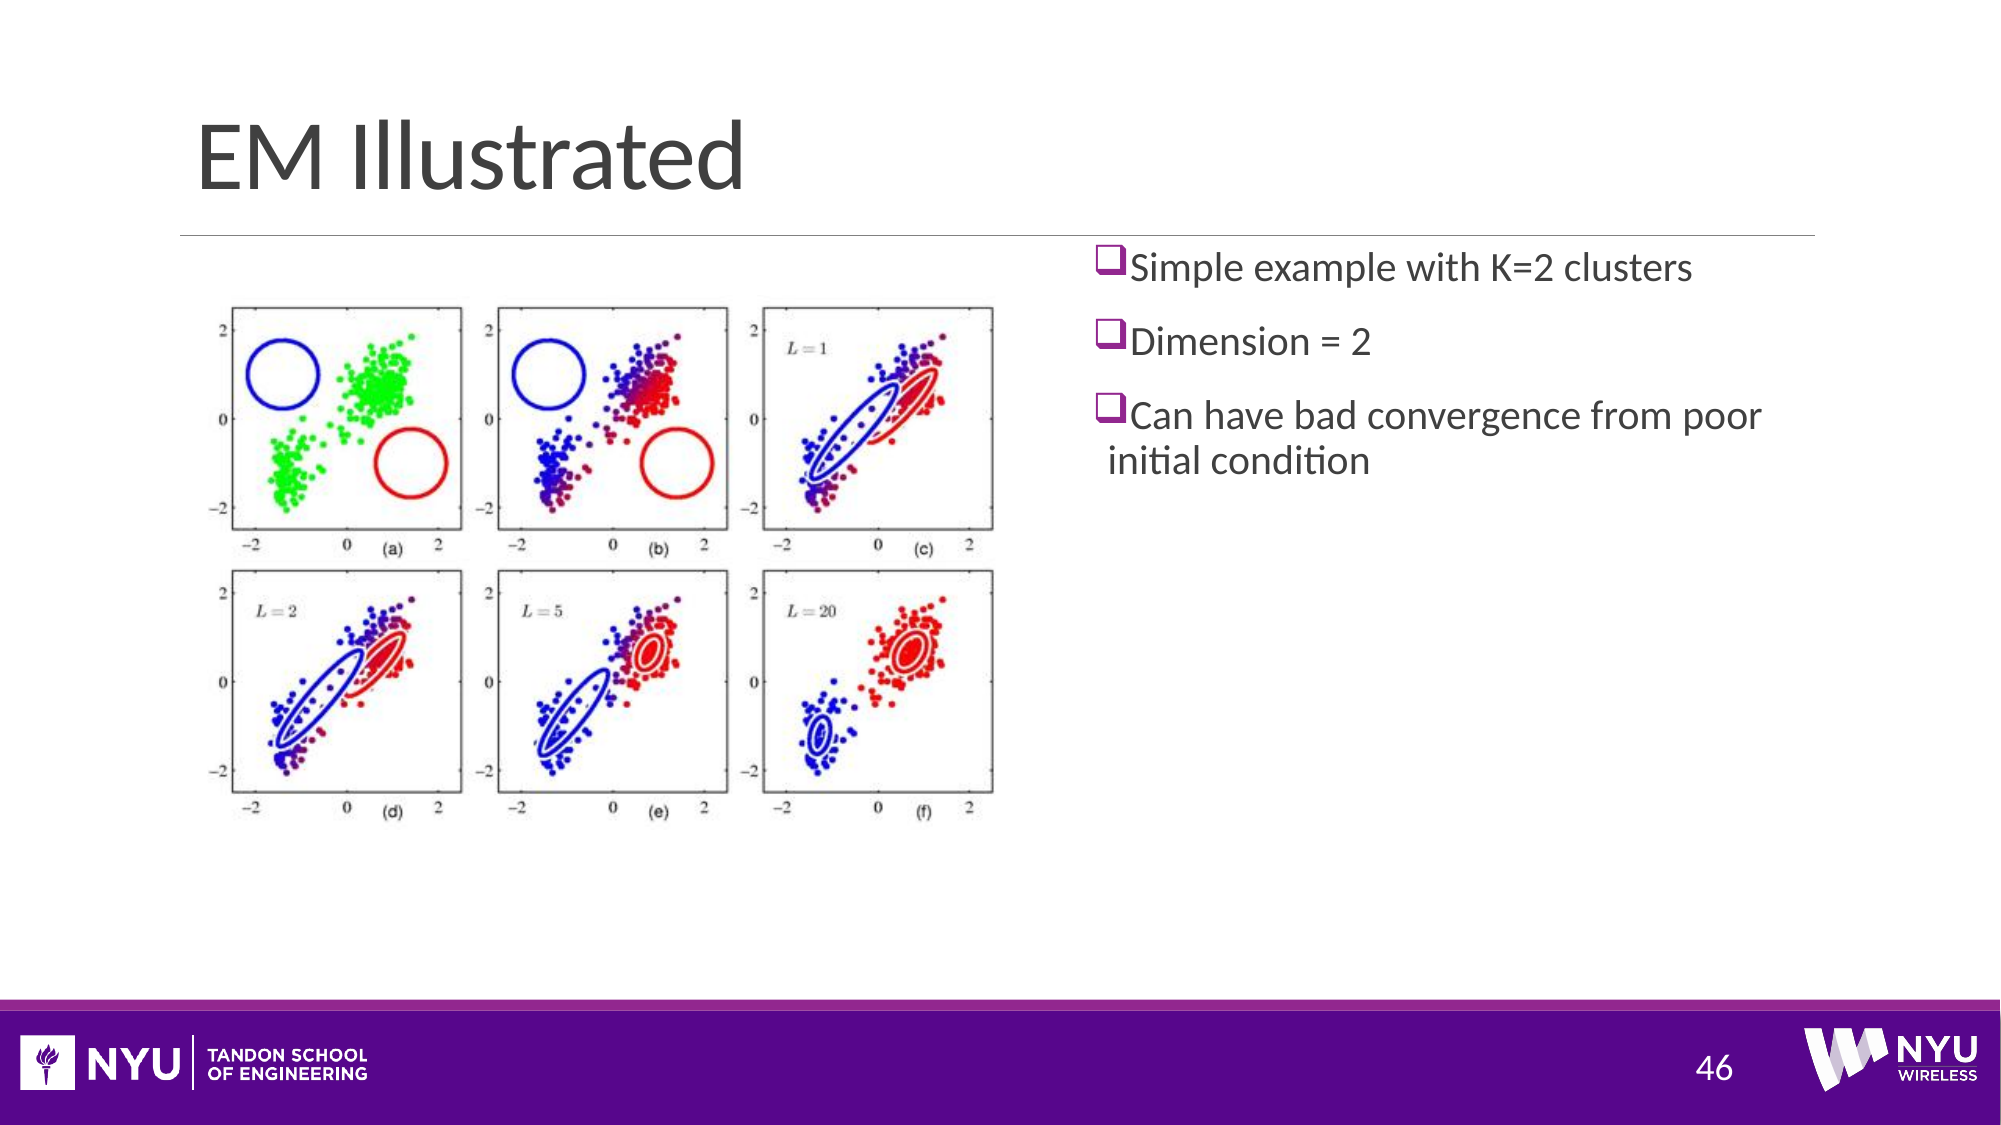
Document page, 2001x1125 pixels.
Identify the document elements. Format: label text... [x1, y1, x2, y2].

picture [206, 294, 1047, 831]
title EM Illustrated [180, 47, 1830, 218]
slide_number 46 [1533, 1035, 1749, 1096]
list Simple example with K=2 clusters Dimension = 2 Can have bad convergence from poor initial condition [1092, 237, 1854, 988]
